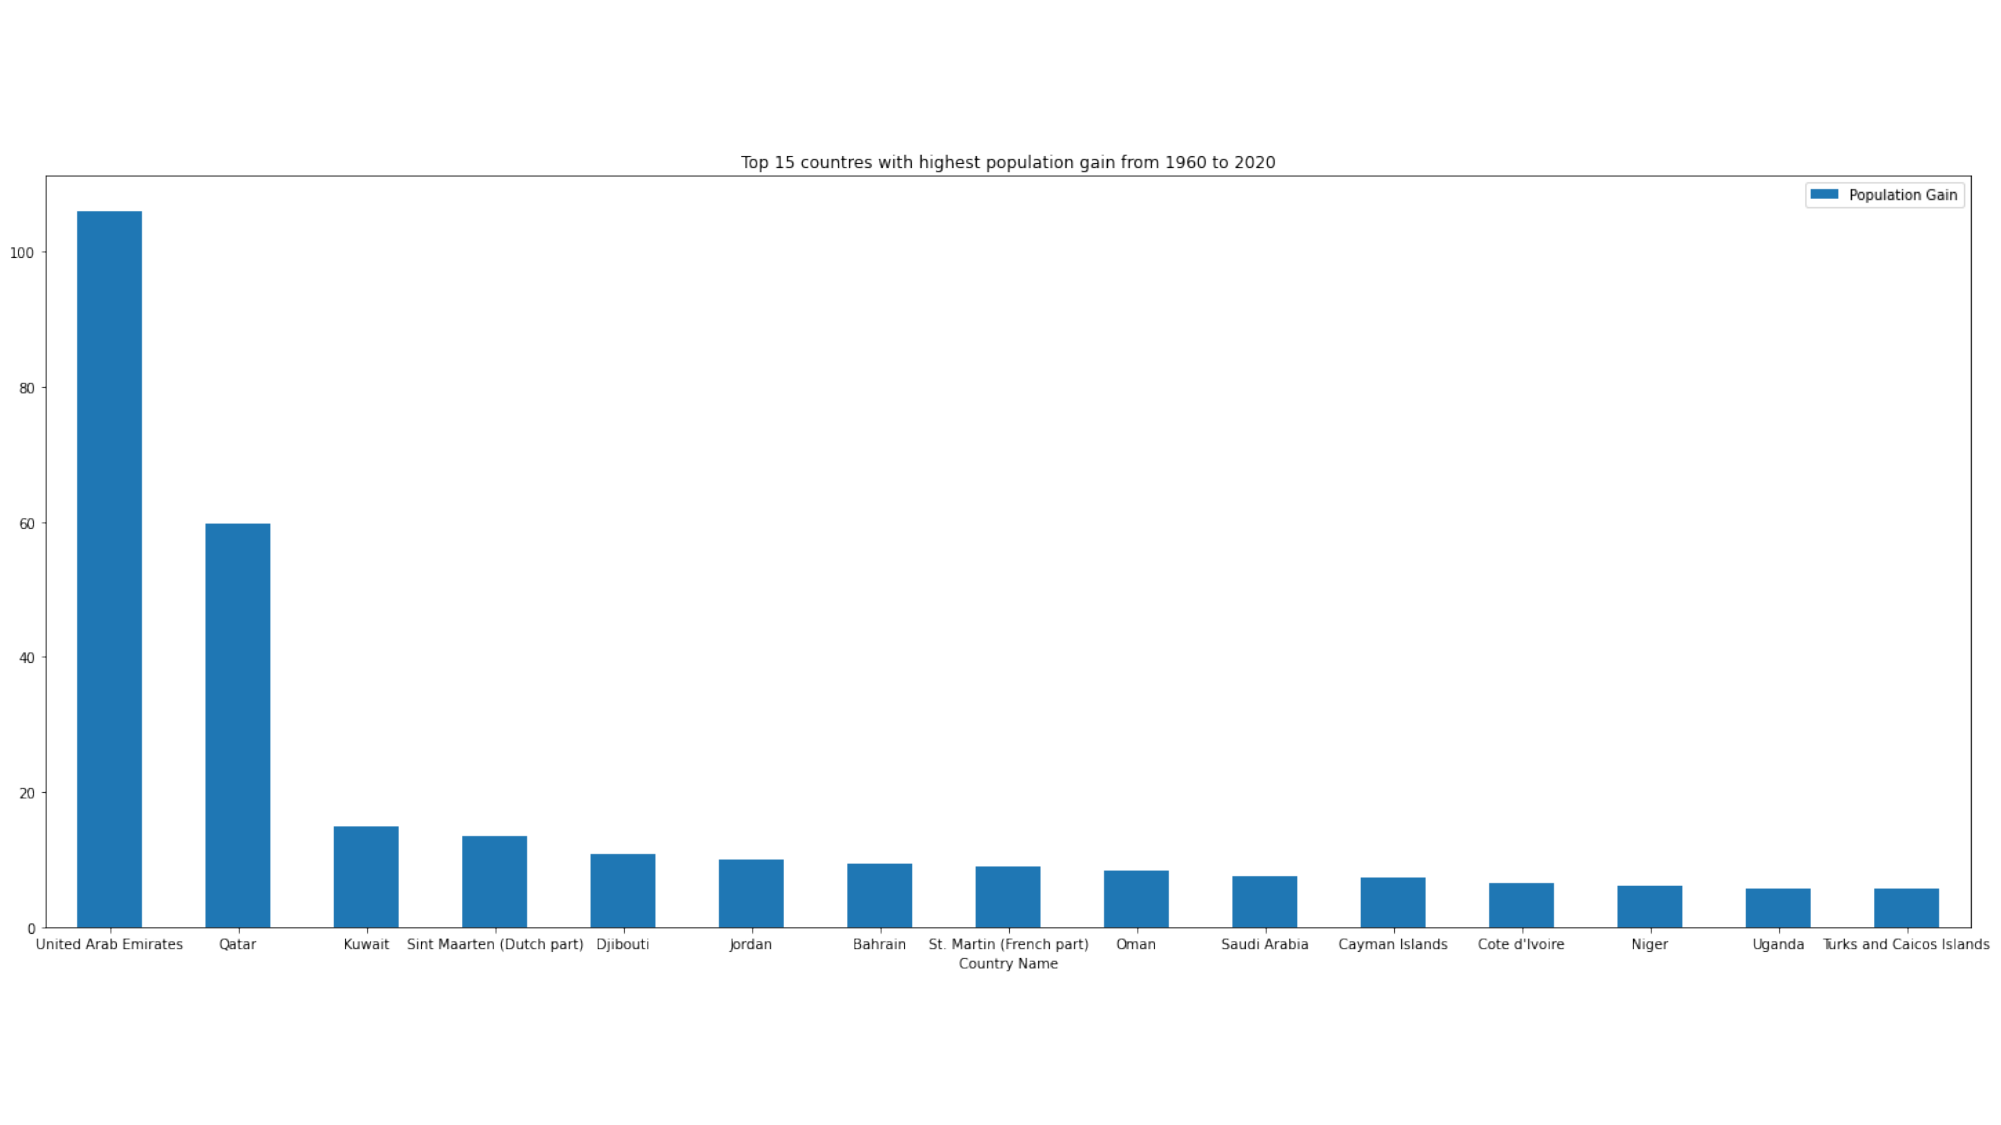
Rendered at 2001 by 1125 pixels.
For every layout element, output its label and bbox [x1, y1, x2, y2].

picture [0, 145, 2000, 980]
